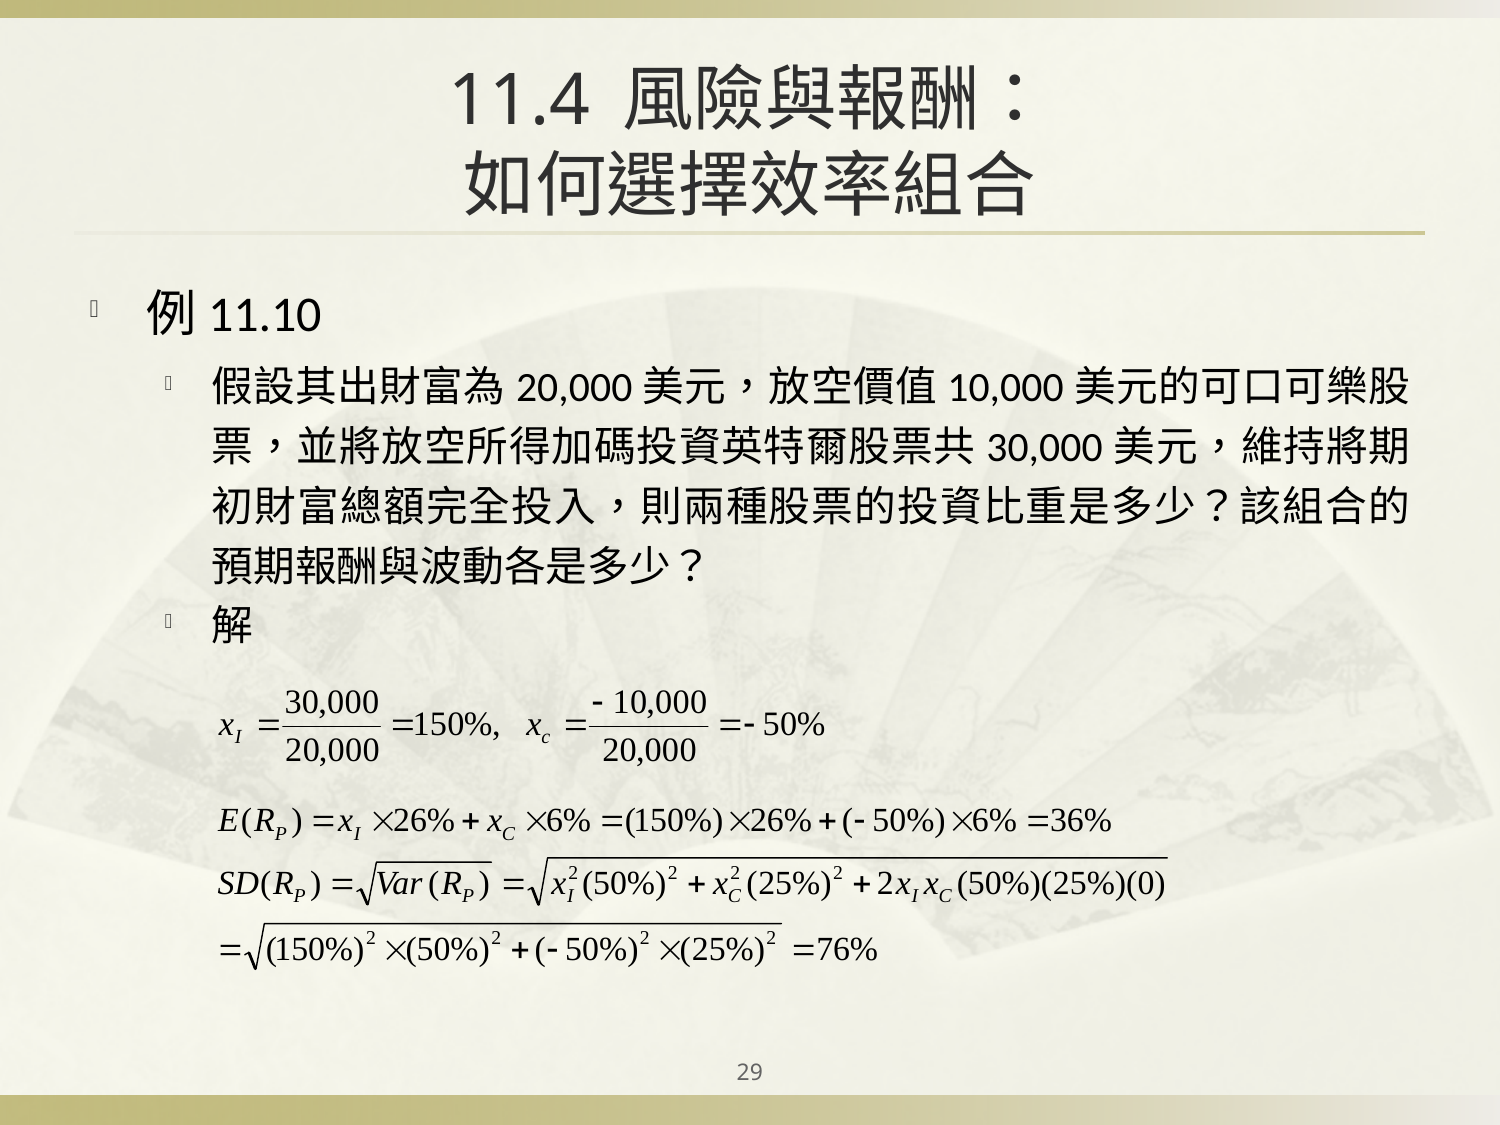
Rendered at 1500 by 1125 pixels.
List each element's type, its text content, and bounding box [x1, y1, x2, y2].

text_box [211, 798, 1174, 977]
list 例11.10 假設其出財富為20,000美元，放空價值10,000美元的可口可樂股票，並將放空所得加碼投資英特爾股票共30,000美元，維持將期初財富總額完全投入，則兩種股票的投資比重是多少？該組合的預期報酬與波動各是多少？ 解 [75, 262, 1425, 1032]
slide_number 29 [675, 1050, 825, 1097]
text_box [211, 680, 831, 776]
title 11.4 風險與報酬： 如何選擇效率組合 [75, 45, 1425, 233]
